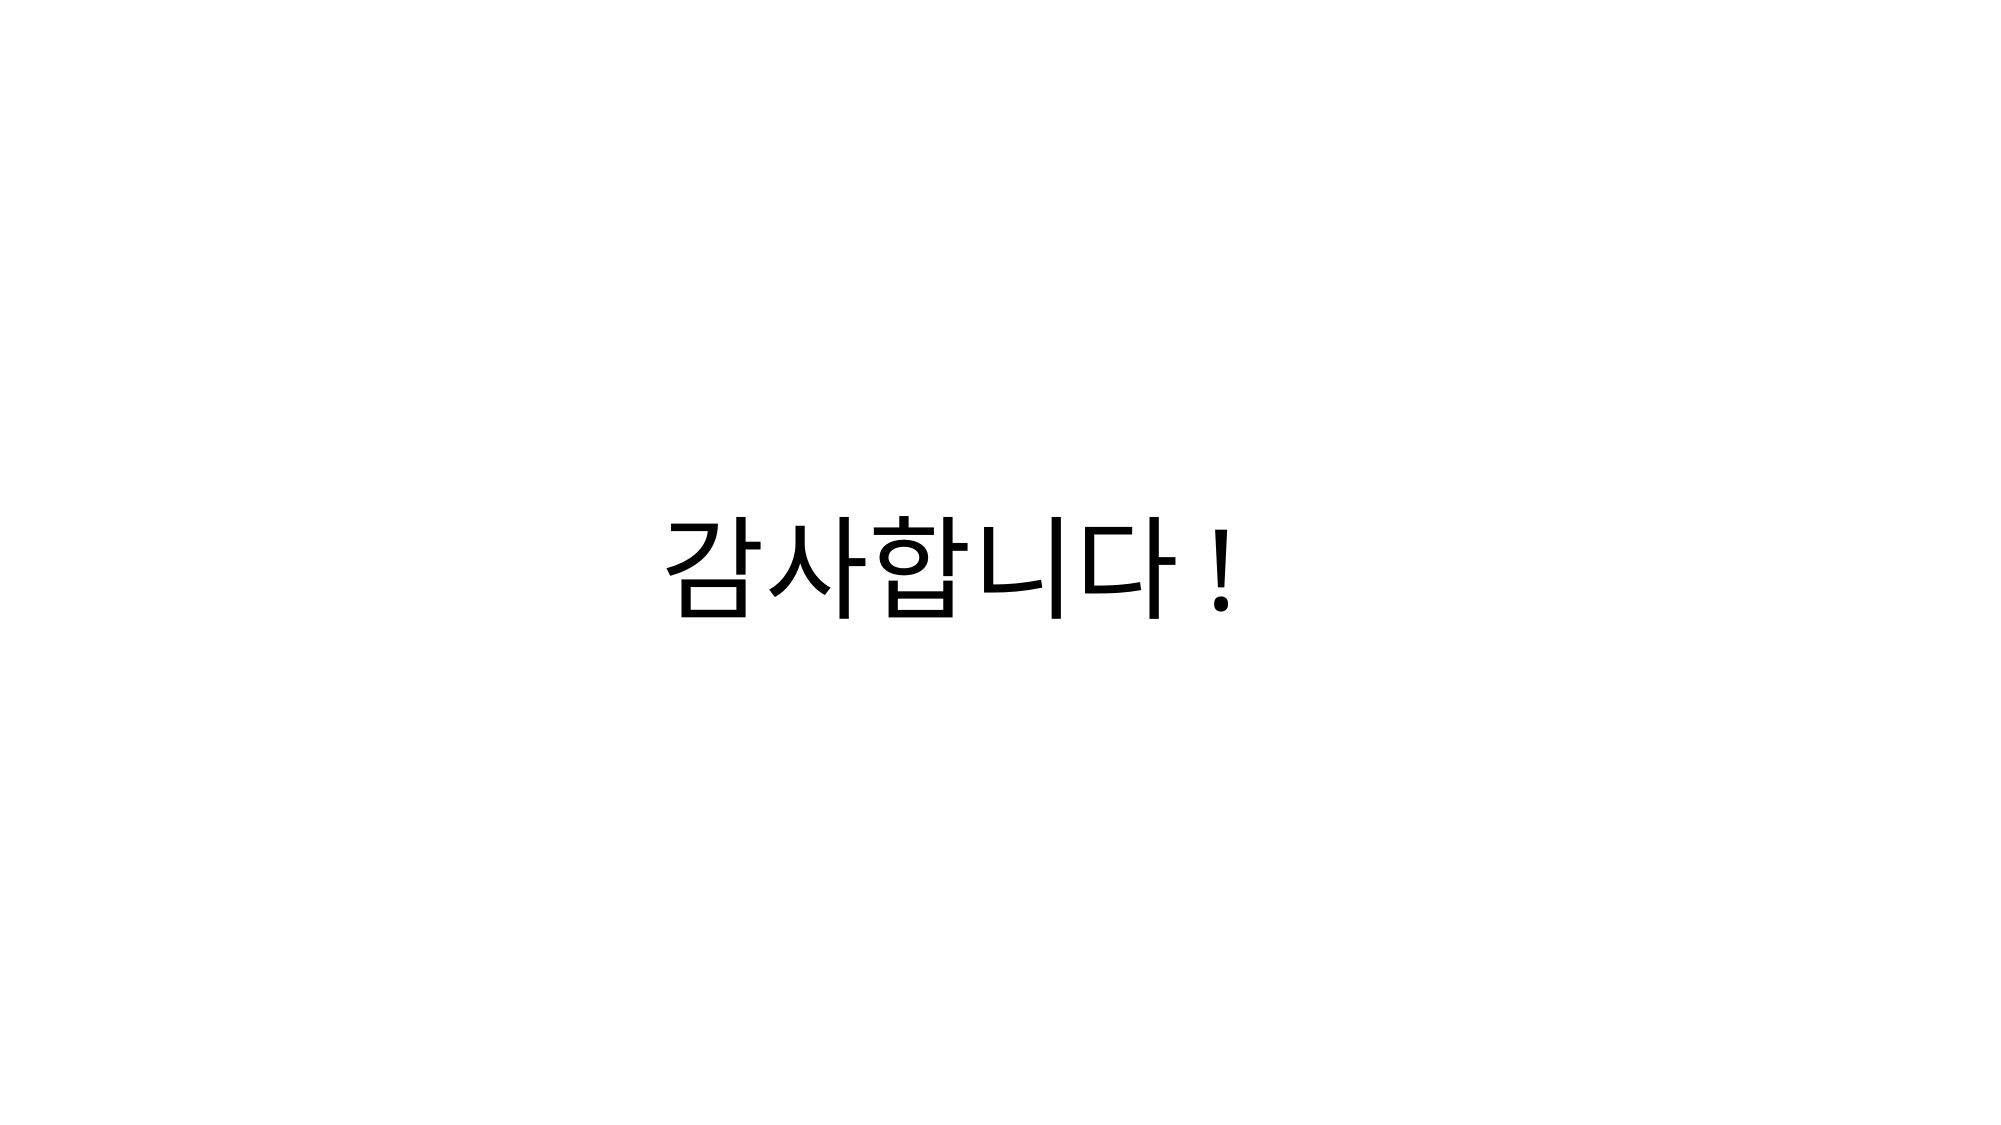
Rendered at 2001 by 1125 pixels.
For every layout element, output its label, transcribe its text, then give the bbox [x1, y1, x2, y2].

title 감사합니다! [646, 465, 2000, 683]
